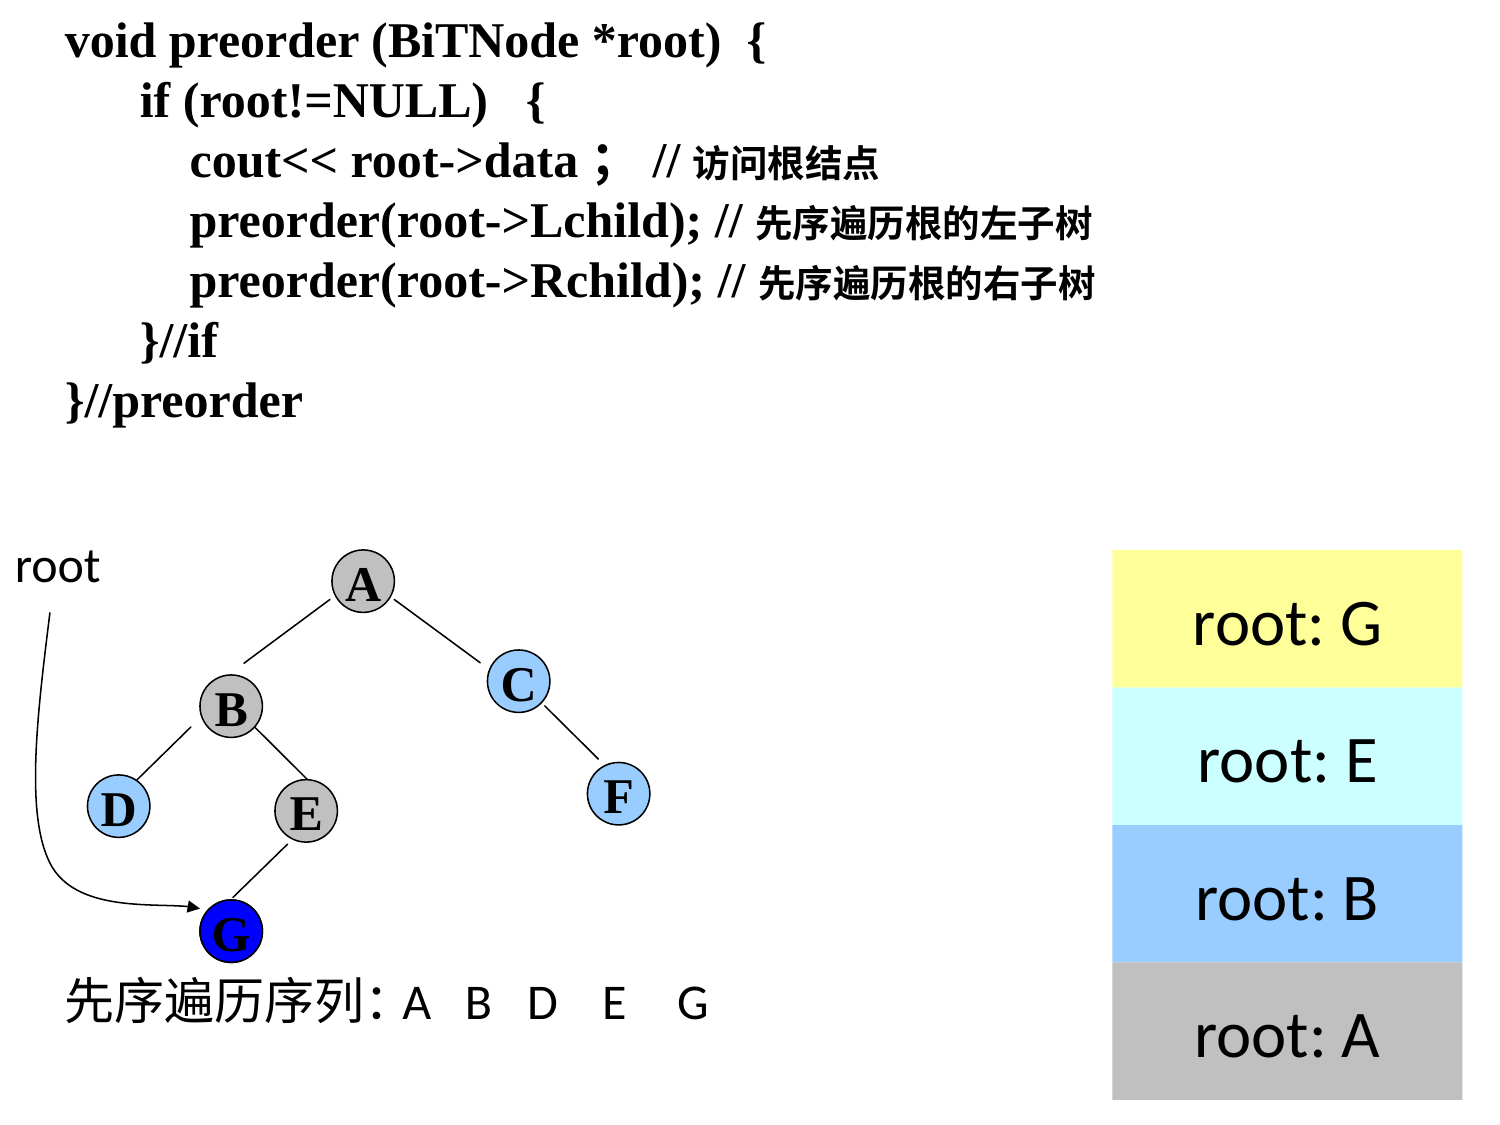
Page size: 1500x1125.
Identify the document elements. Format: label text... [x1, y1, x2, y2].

text_box E [587, 962, 650, 1038]
text_box C [487, 649, 550, 713]
text_box G [199, 899, 263, 962]
text_box root: E [1112, 688, 1463, 825]
text_box root: G [1112, 549, 1463, 688]
text_box E [274, 779, 338, 843]
text_box G [662, 962, 725, 1038]
text_box B [449, 962, 512, 1038]
text_box D [135, 779, 150, 808]
text_box A [331, 549, 395, 613]
text_box D [512, 962, 575, 1038]
text_box root: A [1112, 962, 1463, 1100]
text_box [35, 612, 200, 913]
text_box root [0, 524, 150, 600]
text_box 先序遍历序列： [49, 962, 387, 1038]
text_box void preorder (BiTNode *root) { if (root!=NULL) { cout<< root->data；//访问根结点 preorder(root->Lchild); //先序遍历根的左子树 preorder(root->Rchild); //先序遍历根的右子树 }//if }//preorder [0, 0, 1138, 495]
text_box root: B [1112, 825, 1463, 962]
text_box B [199, 674, 263, 738]
text_box F [587, 762, 650, 825]
text_box A [387, 962, 449, 1038]
